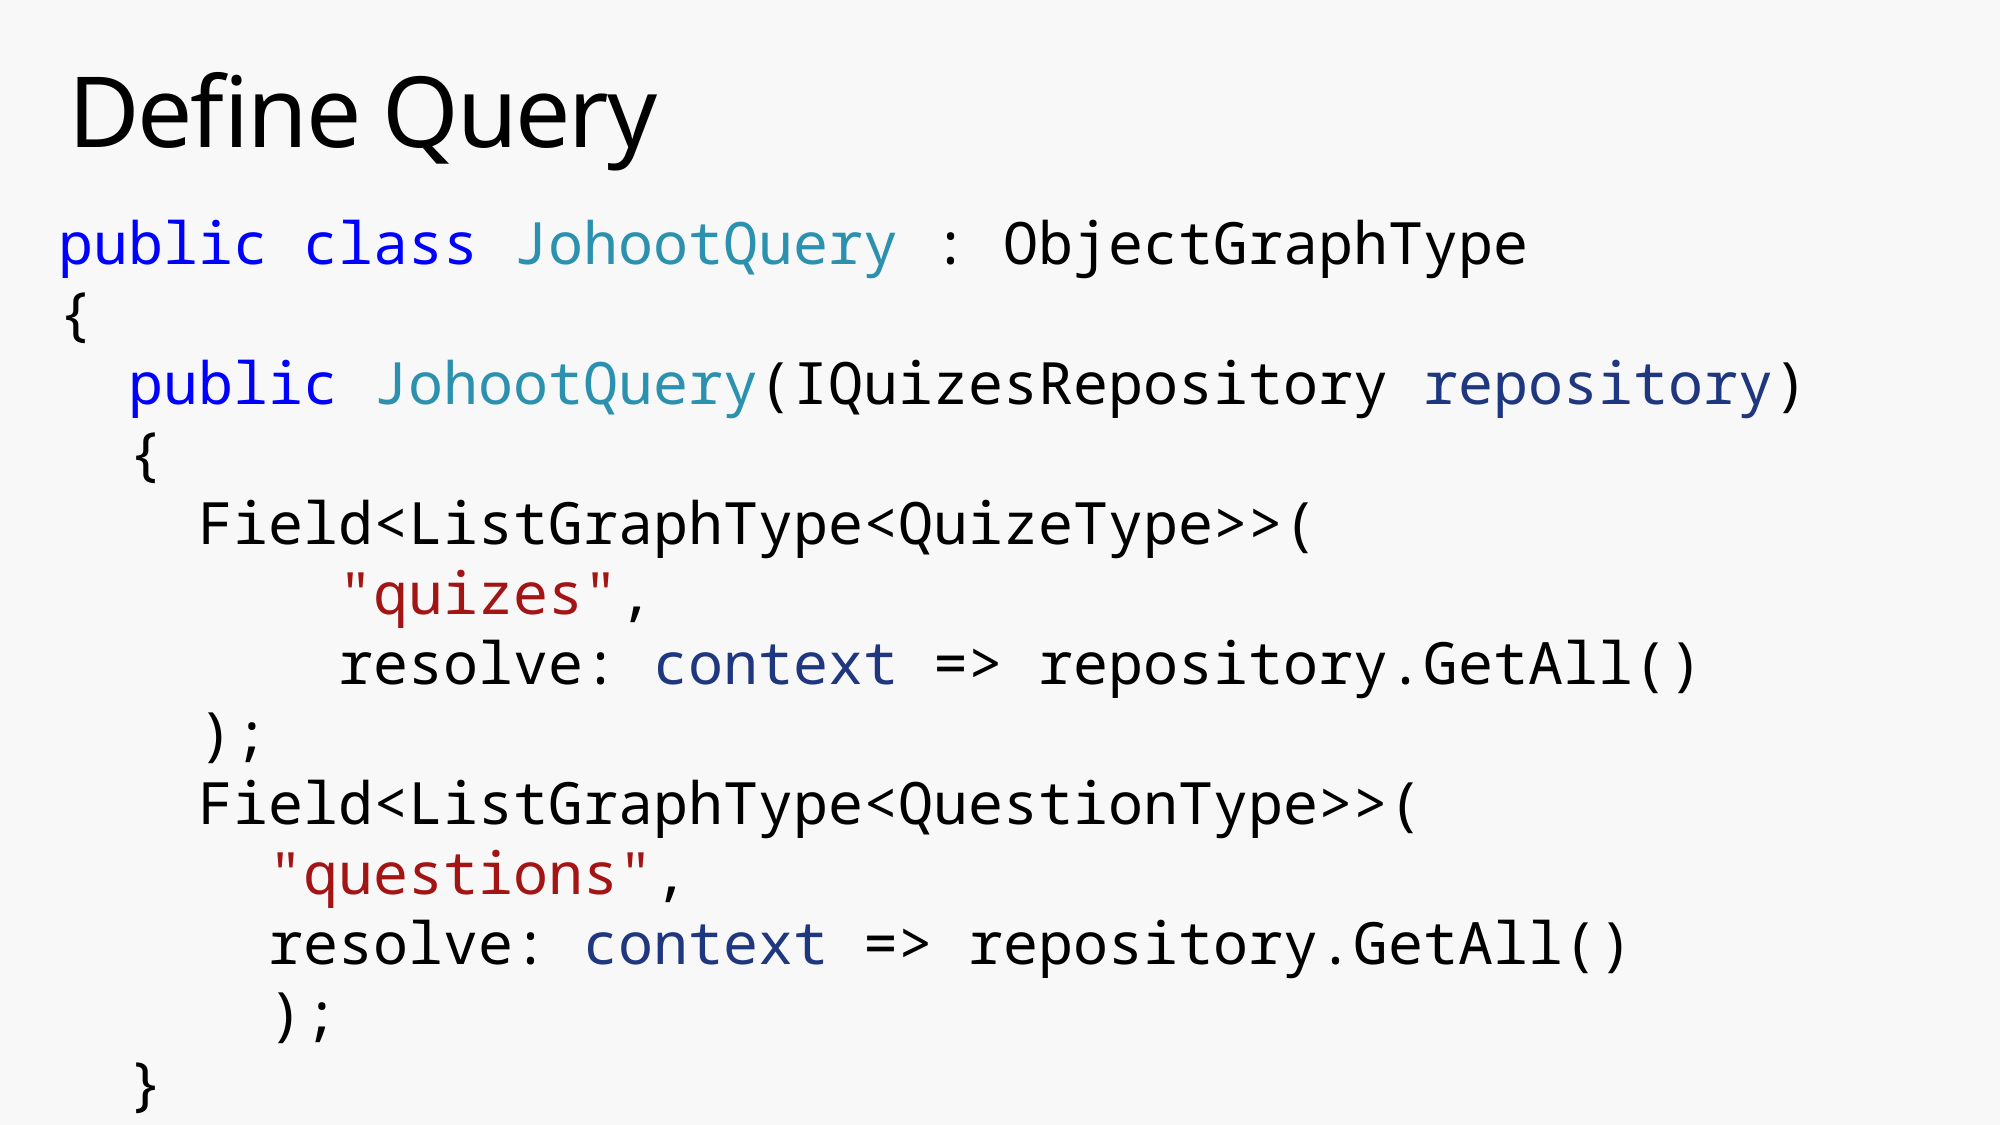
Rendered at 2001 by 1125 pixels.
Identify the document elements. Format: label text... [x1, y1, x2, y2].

title Define Query [44, 47, 1957, 196]
text_box public class JohootQuery : ObjectGraphType { public JohootQuery(IQuizesRepository repository) { Field<ListGraphType<QuizeType>>( "quizes", resolve: context => repository.GetAll() ); Field<ListGraphType<QuestionType>>( "questions", resolve: context => repository.GetAll() ); } } [43, 199, 1956, 1125]
